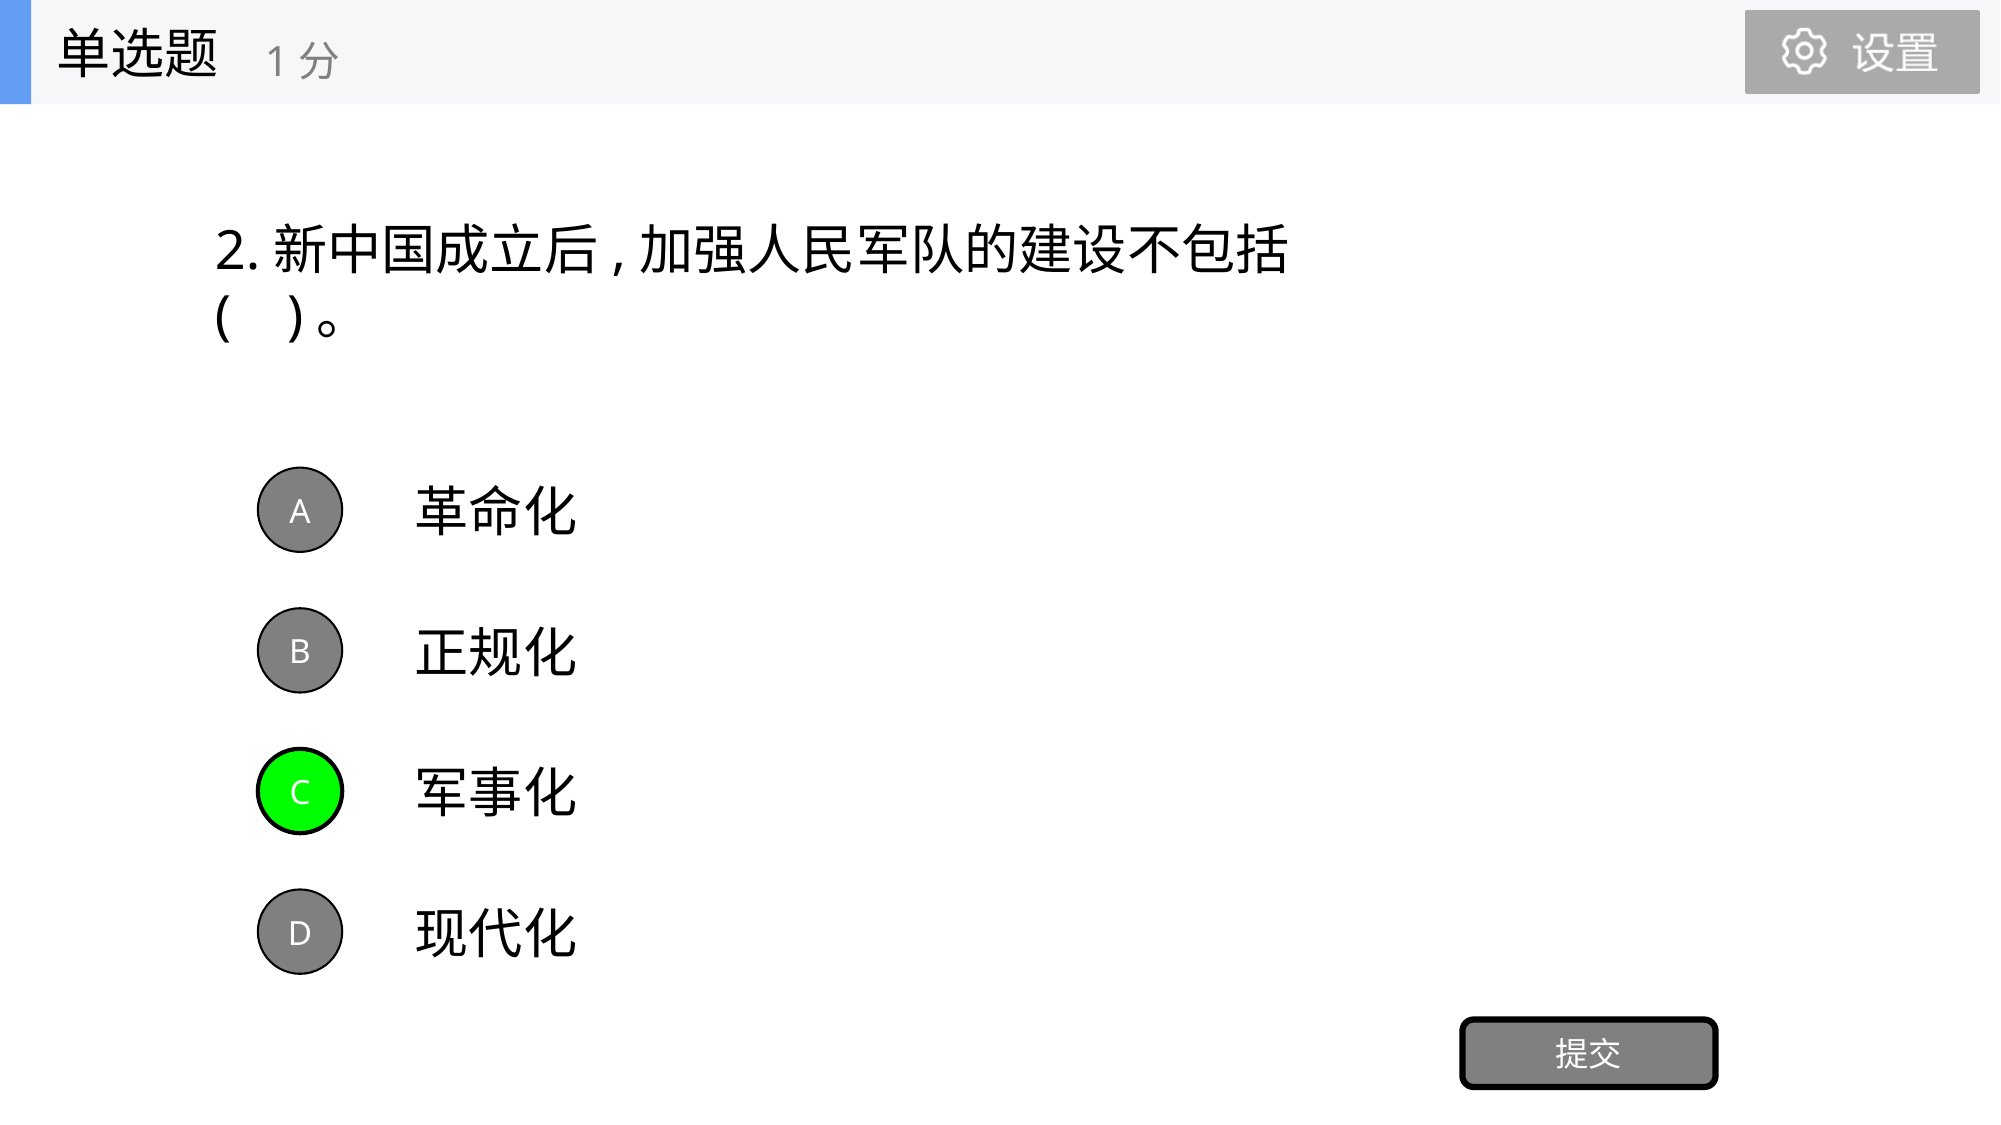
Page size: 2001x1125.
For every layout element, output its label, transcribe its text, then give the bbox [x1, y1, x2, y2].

text_box B [256, 607, 344, 694]
text_box 2.新中国成立后,加强人民军队的建设不包括( )。 [199, 207, 1434, 353]
text_box 革命化 [399, 469, 609, 550]
text_box 现代化 [399, 891, 609, 972]
picture [1745, 10, 1980, 94]
text_box D [256, 888, 344, 975]
text_box A [256, 466, 344, 553]
text_box 军事化 [399, 751, 609, 831]
text_box 提交 [1461, 1018, 1717, 1089]
text_box C [256, 747, 344, 835]
text_box 正规化 [399, 610, 609, 691]
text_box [0, 0, 2000, 105]
